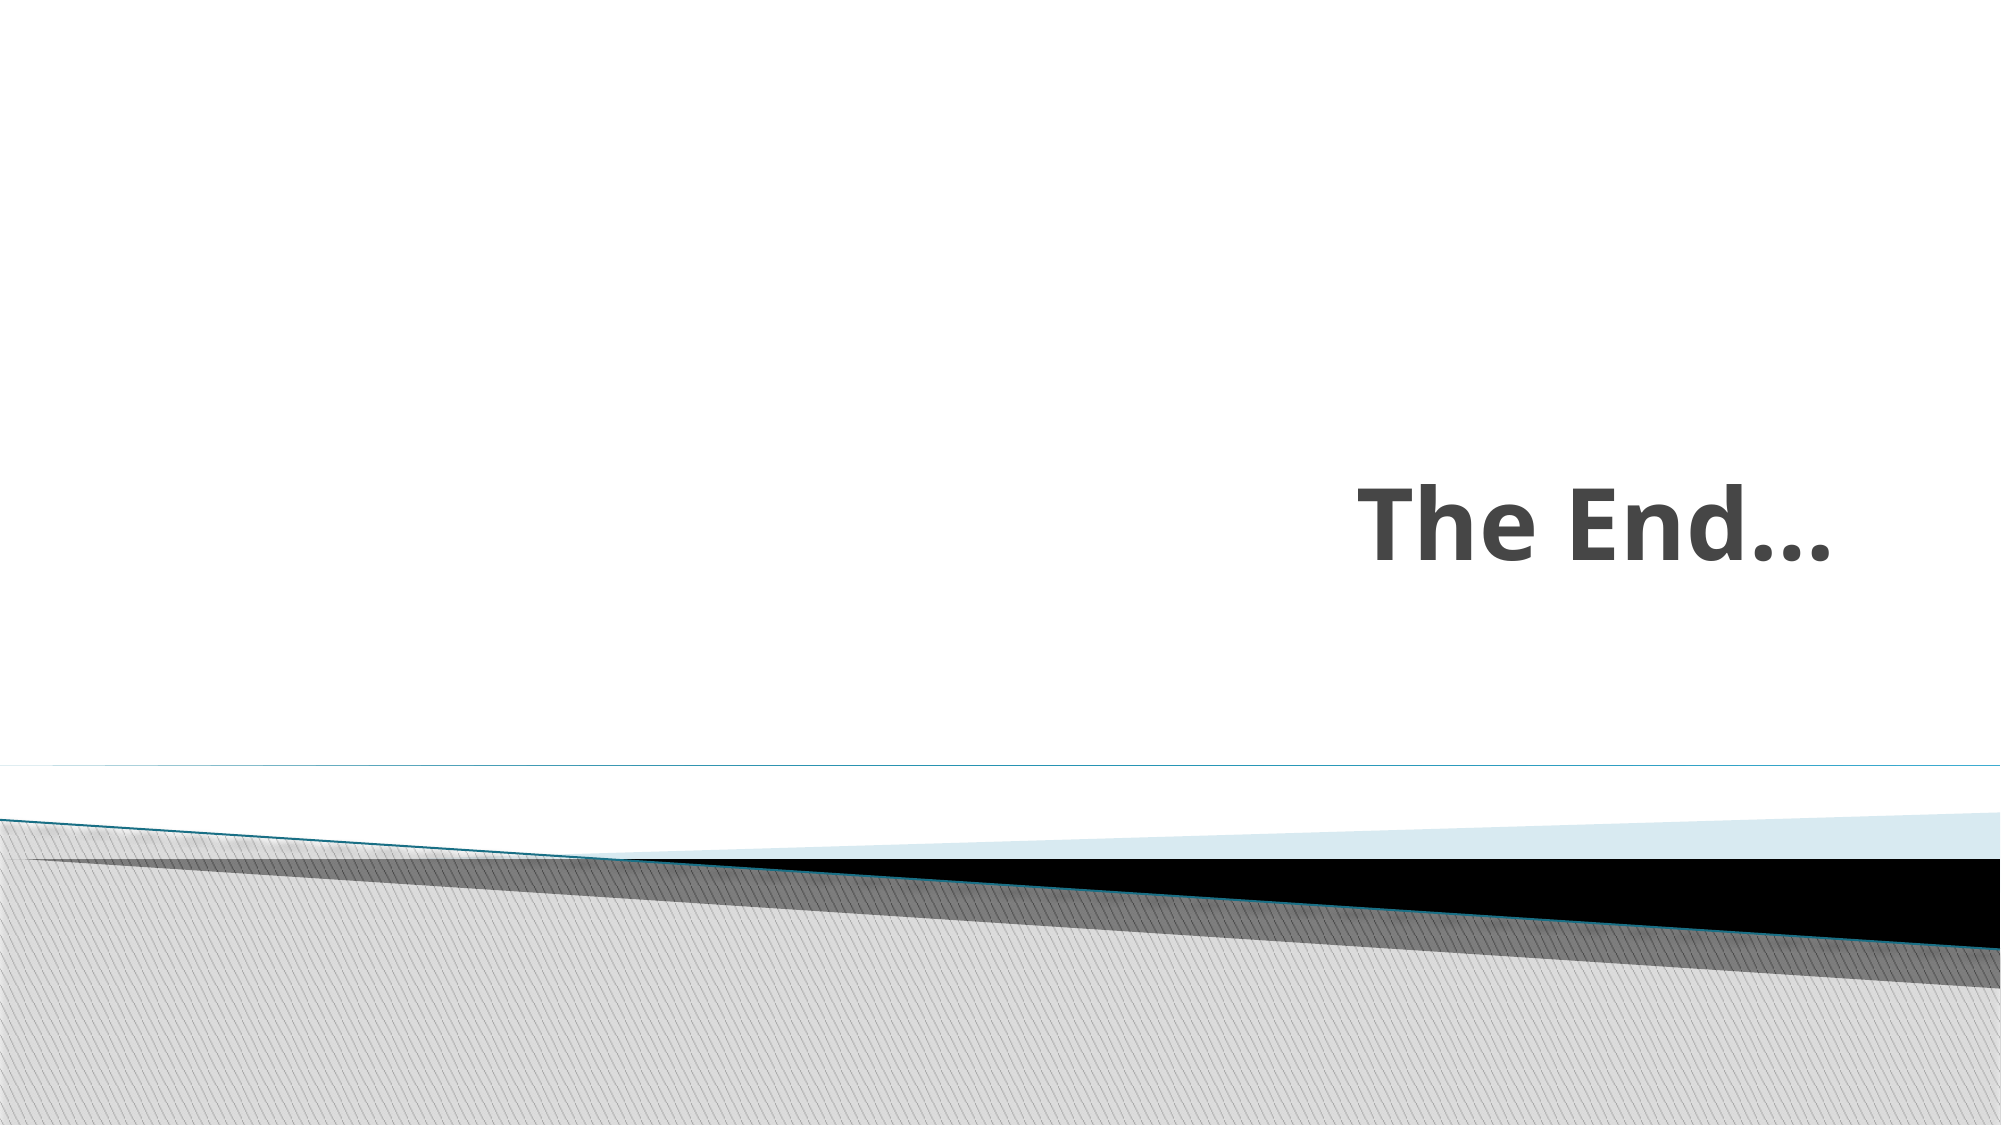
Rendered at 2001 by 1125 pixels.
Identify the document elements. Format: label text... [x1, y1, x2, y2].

title The End… [150, 287, 1850, 588]
picture [7, 859, 2000, 989]
